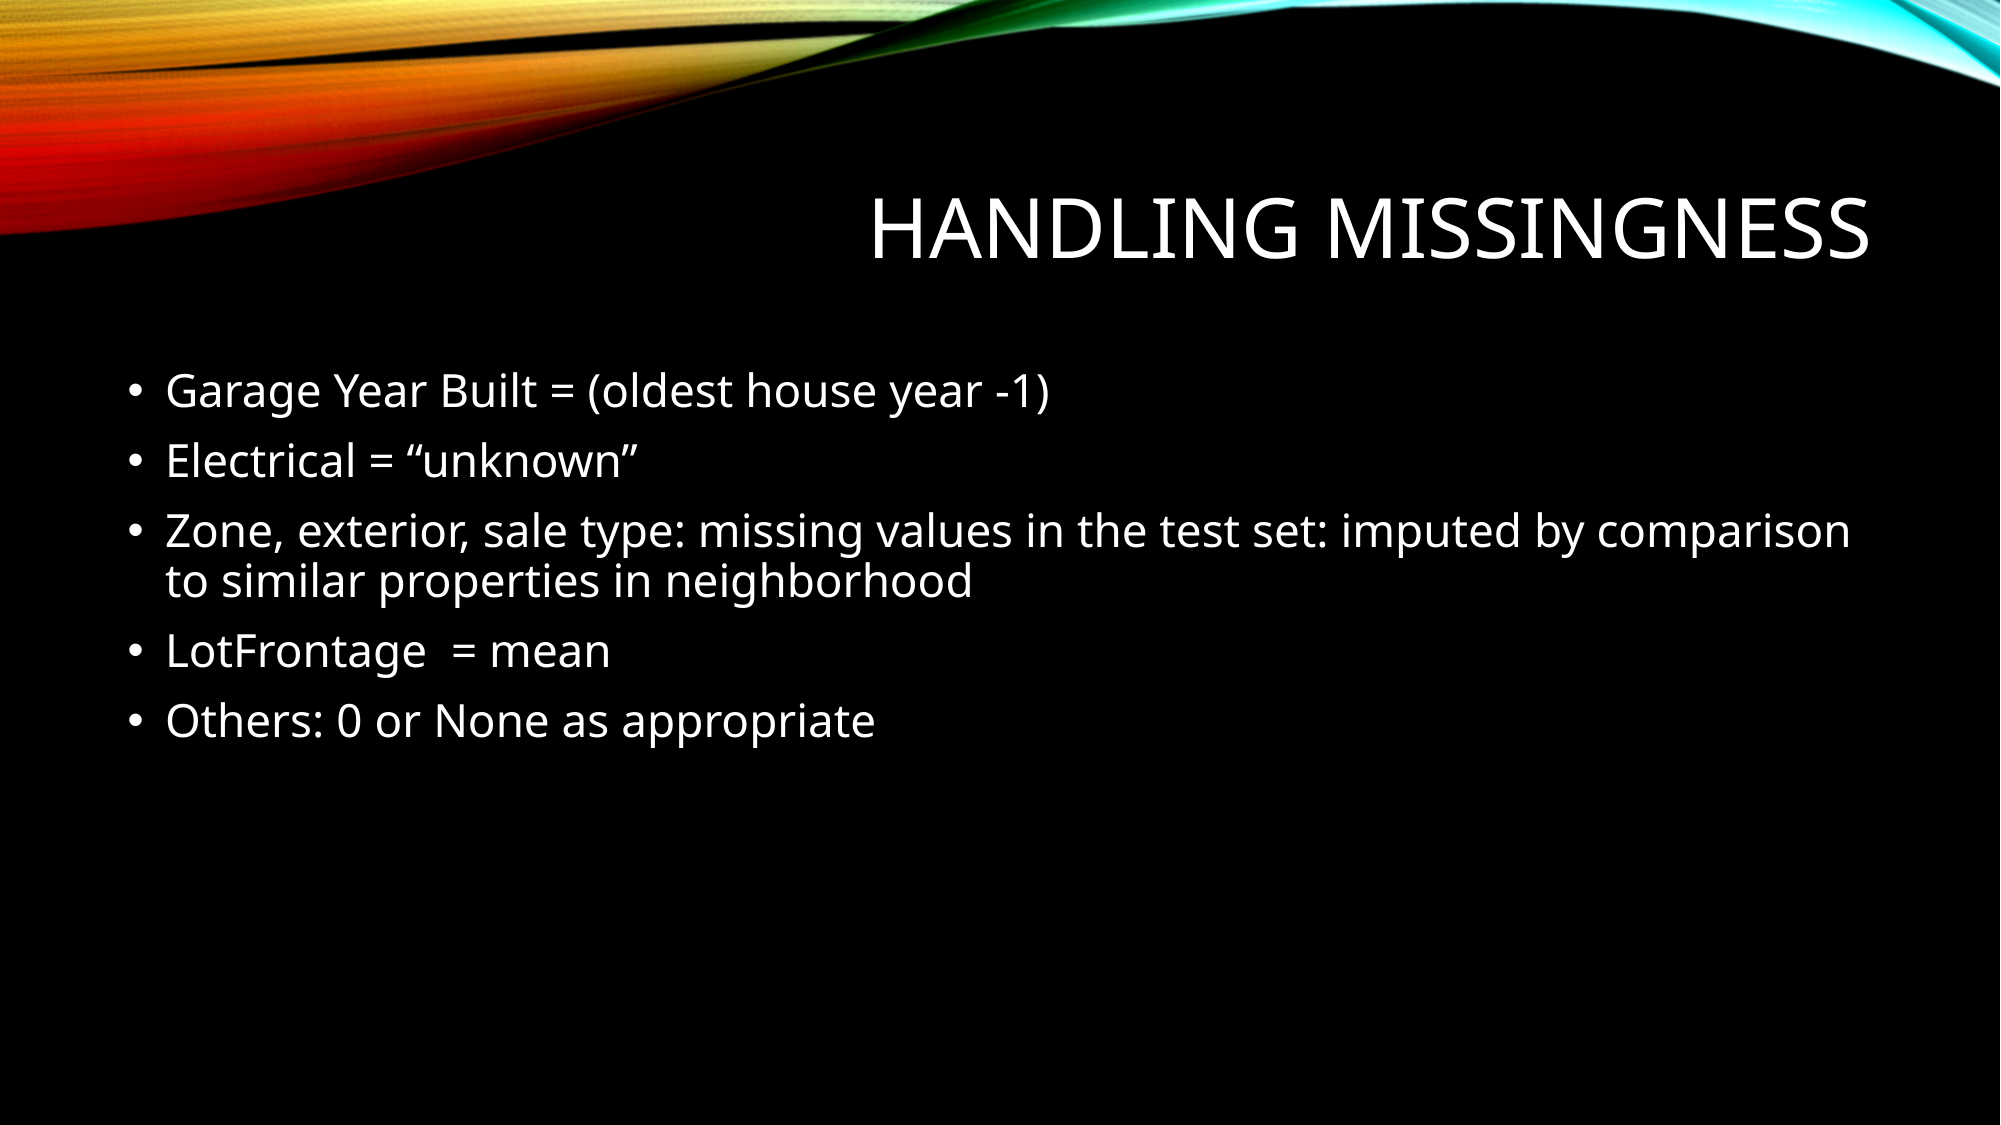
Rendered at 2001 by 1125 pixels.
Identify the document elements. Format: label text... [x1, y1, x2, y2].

list Garage Year Built = (oldest house year -1) Electrical = “unknown” Zone, exterior, sale type: missing values in the test set: imputed by comparison to similar properties in neighborhood LotFrontage = mean Others: 0 or None as appropriate [112, 360, 1888, 1021]
picture [0, 0, 2000, 237]
title Handling Missingness [307, 125, 1888, 338]
